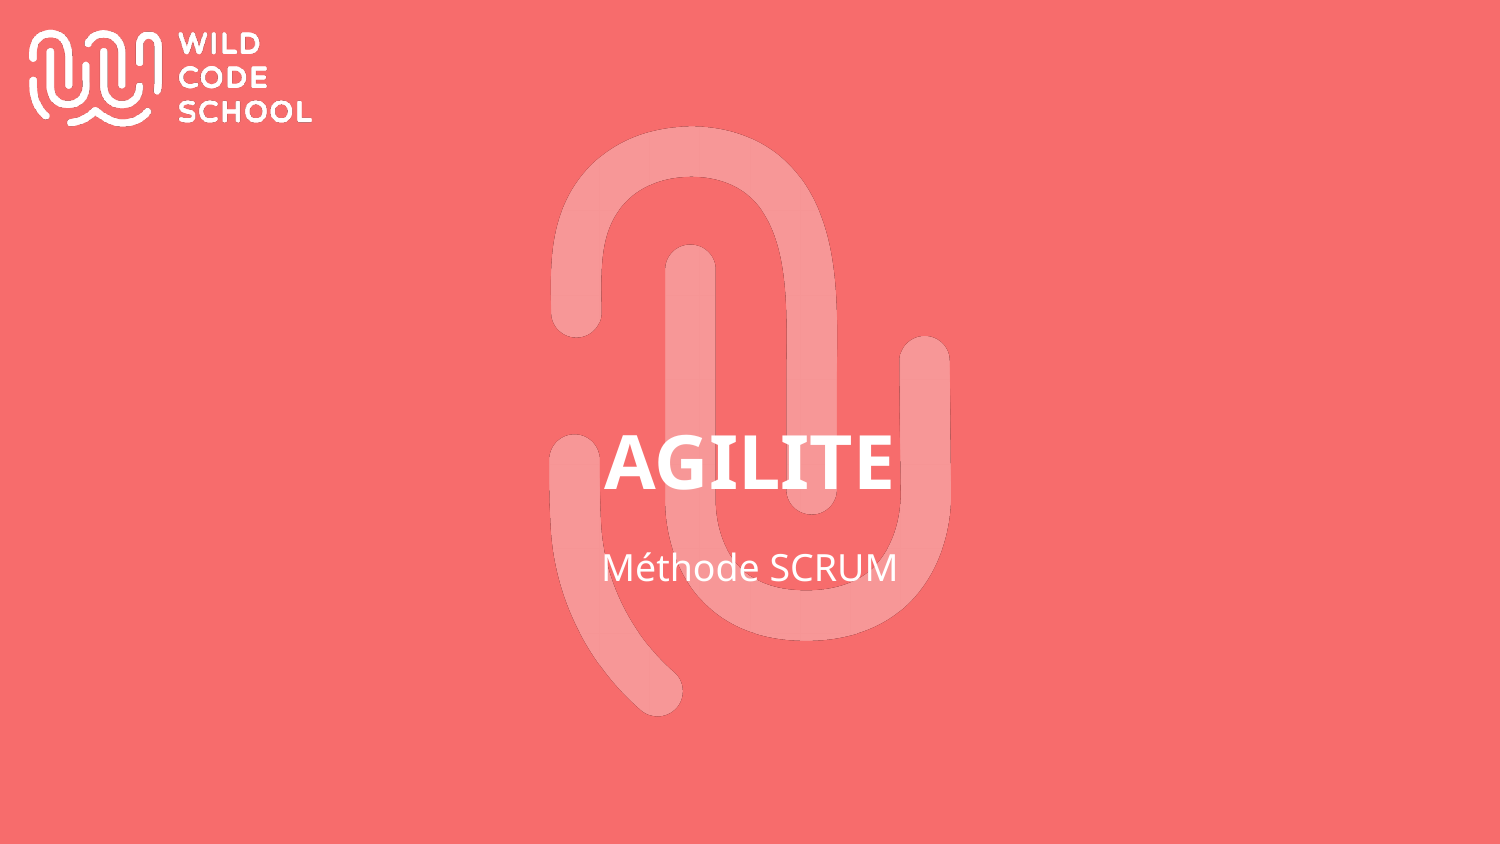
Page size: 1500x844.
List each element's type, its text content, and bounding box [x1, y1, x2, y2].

picture [29, 29, 312, 127]
title Méthode SCRUM [498, 529, 1002, 634]
picture [549, 126, 951, 262]
title AGILITE [301, 262, 1199, 520]
picture [549, 520, 951, 529]
picture [549, 634, 951, 718]
